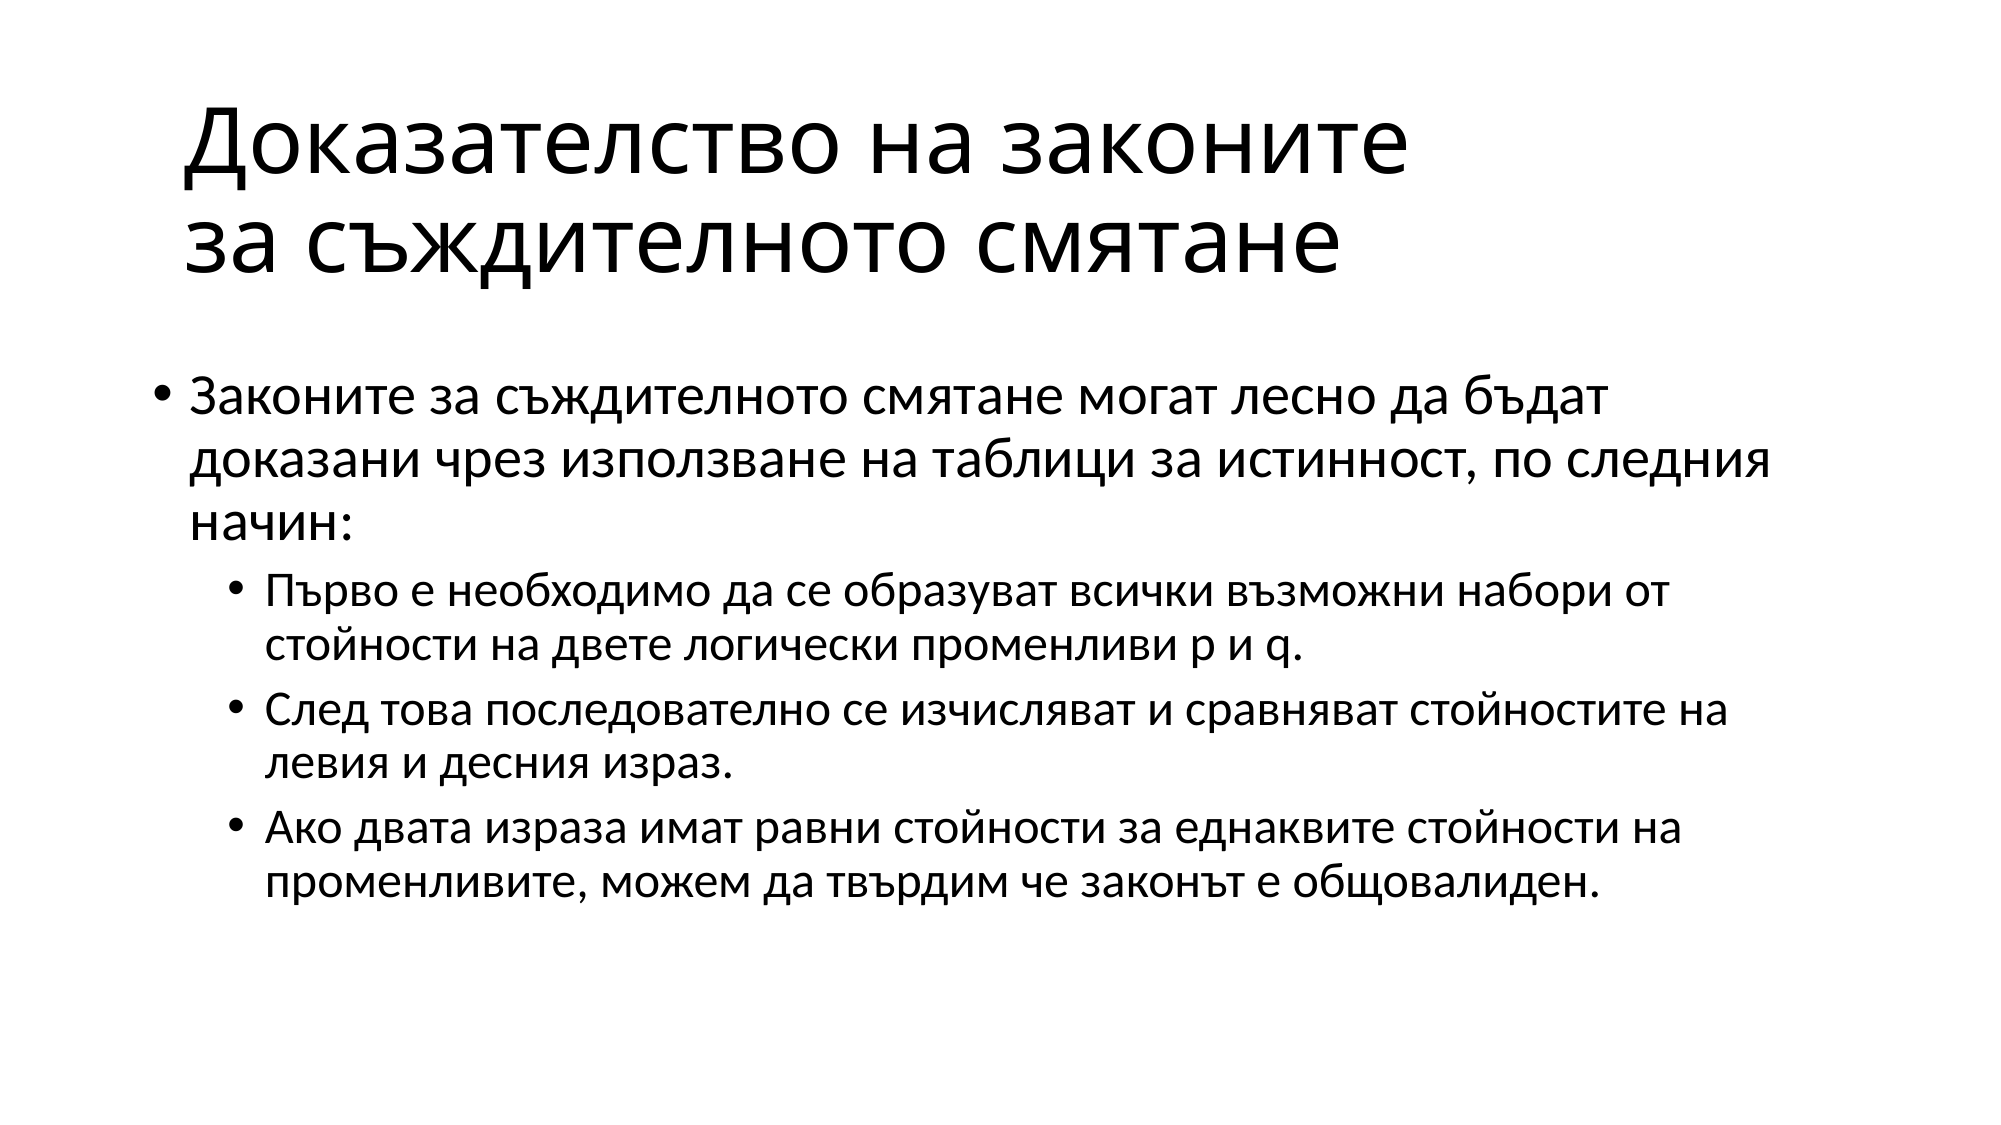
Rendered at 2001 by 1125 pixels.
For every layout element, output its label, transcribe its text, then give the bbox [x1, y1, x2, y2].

list Законите за съждителното смятане могат лесно да бъдат доказани чрез използване на таблици за истинност, по следния начин: Първо е необходимо да се образуват всички възможни набори от стойности на двете логически променливи p и q. След това последователно се изчисляват и сравняват стойностите на левия и десния израз. Ако двата израза имат равни стойности за еднаквите стойности на променливите, можем да твърдим че законът е общовалиден. [137, 356, 1863, 969]
title Доказателство на законите за съждителното смятане [169, 84, 1520, 302]
